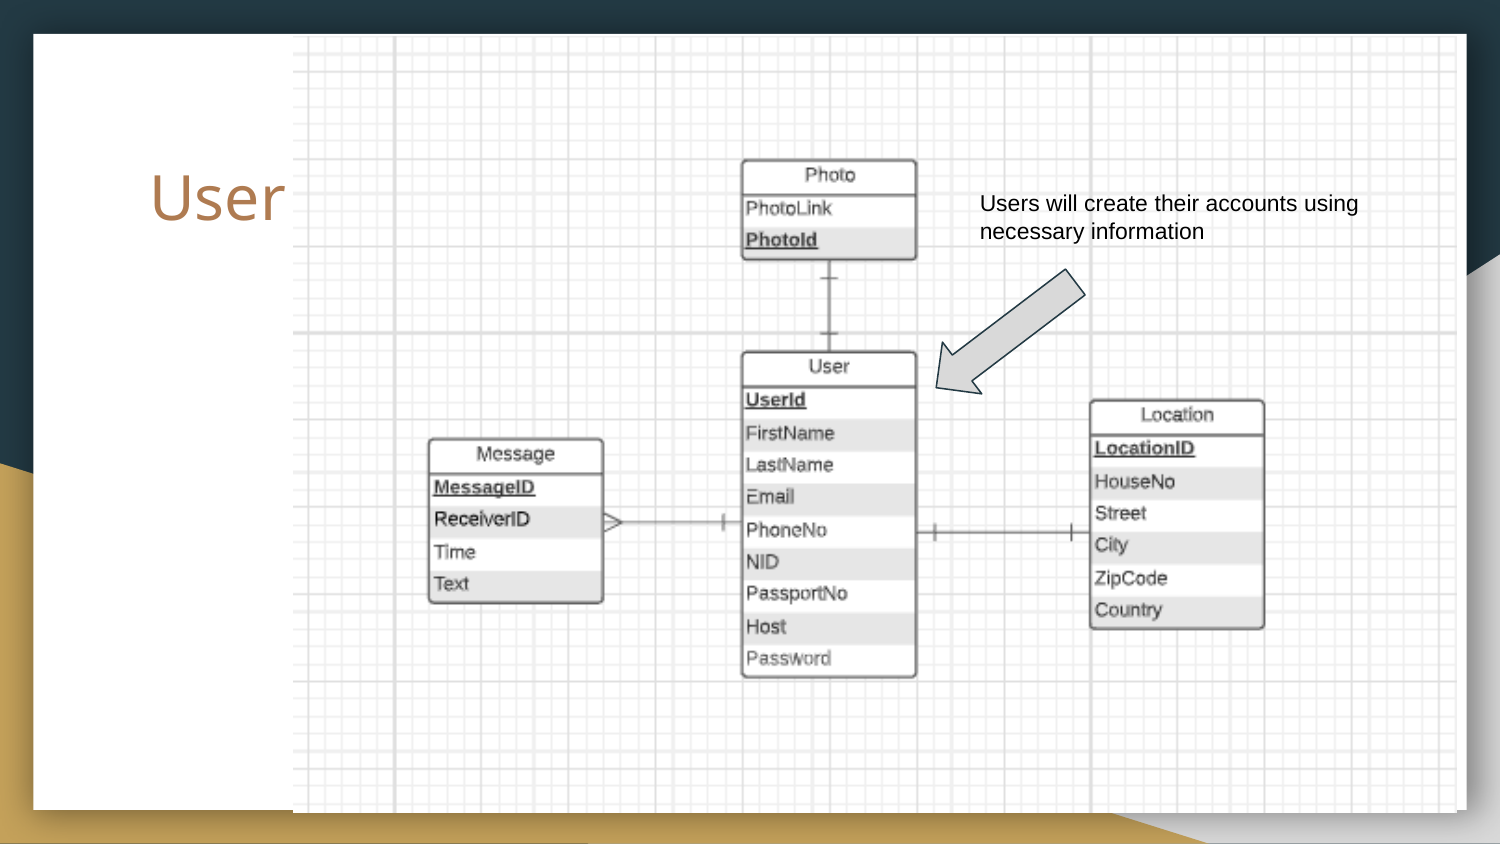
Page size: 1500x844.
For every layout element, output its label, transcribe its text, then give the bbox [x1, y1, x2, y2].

picture [293, 36, 1458, 814]
title User [134, 138, 288, 296]
